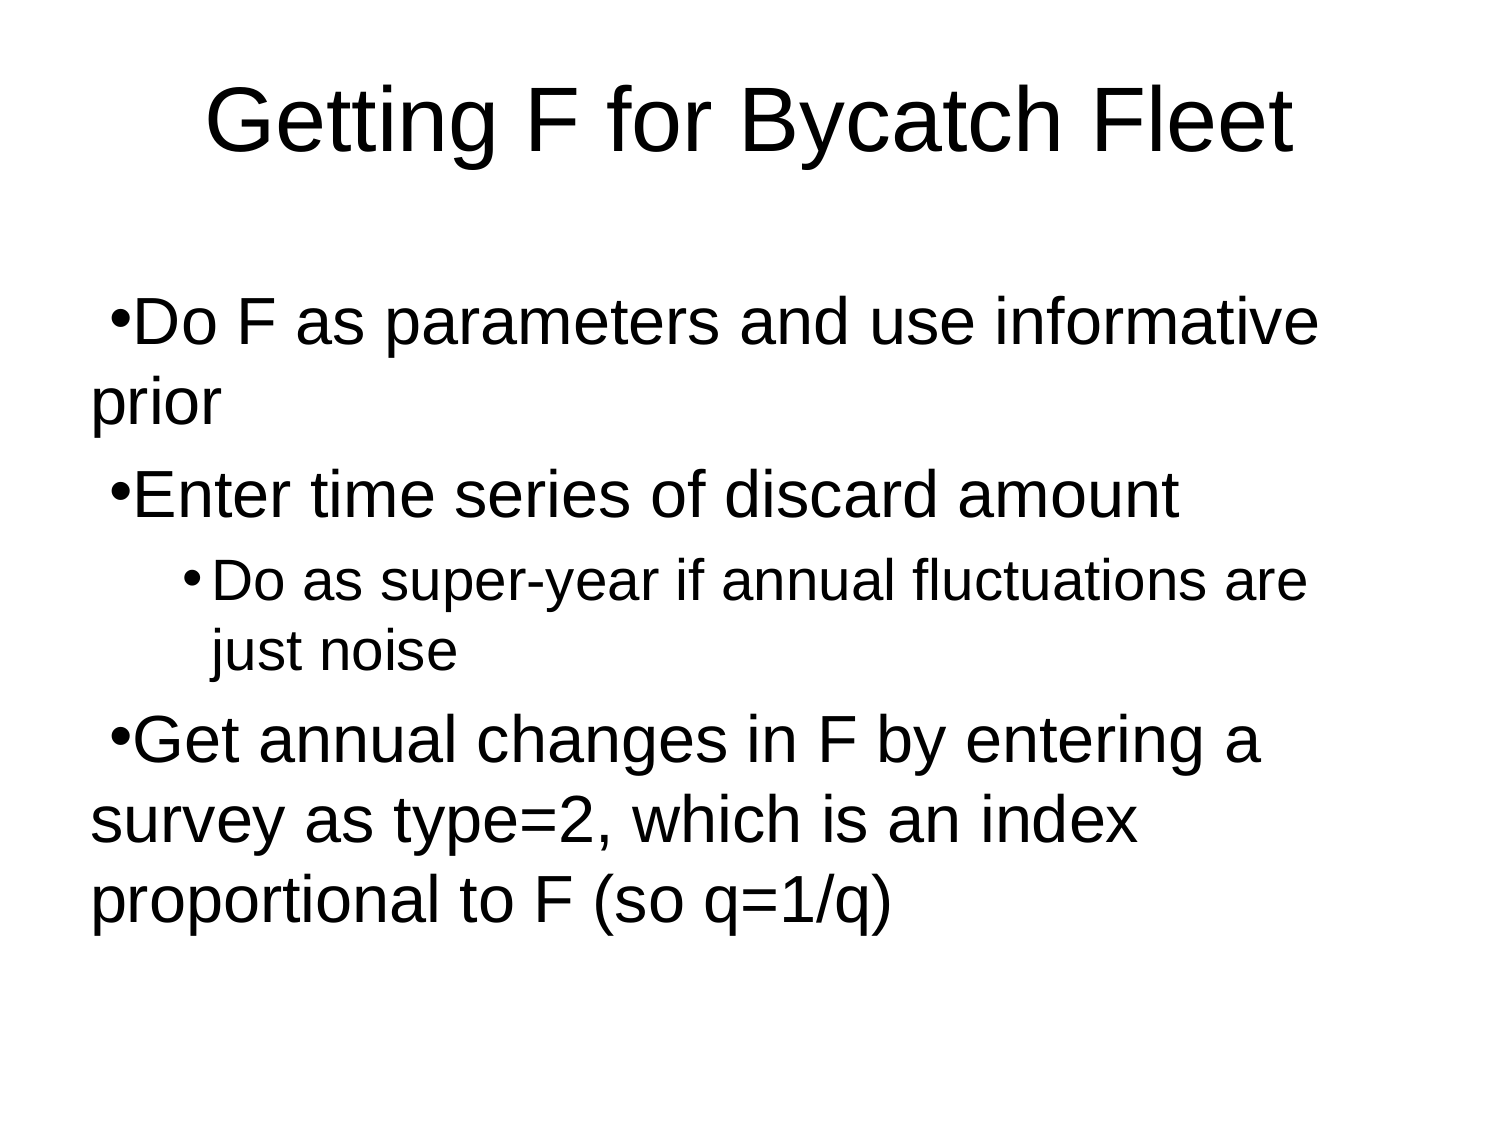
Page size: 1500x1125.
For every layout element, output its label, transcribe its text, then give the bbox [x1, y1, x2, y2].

list Do F as parameters and use informative prior Enter time series of discard amount Do as super-year if annual fluctuations are just noise Get annual changes in F by entering a survey as type=2, which is an index proportional to F (so q=1/q) [75, 262, 1425, 1005]
title Getting F for Bycatch Fleet [75, 45, 1425, 233]
